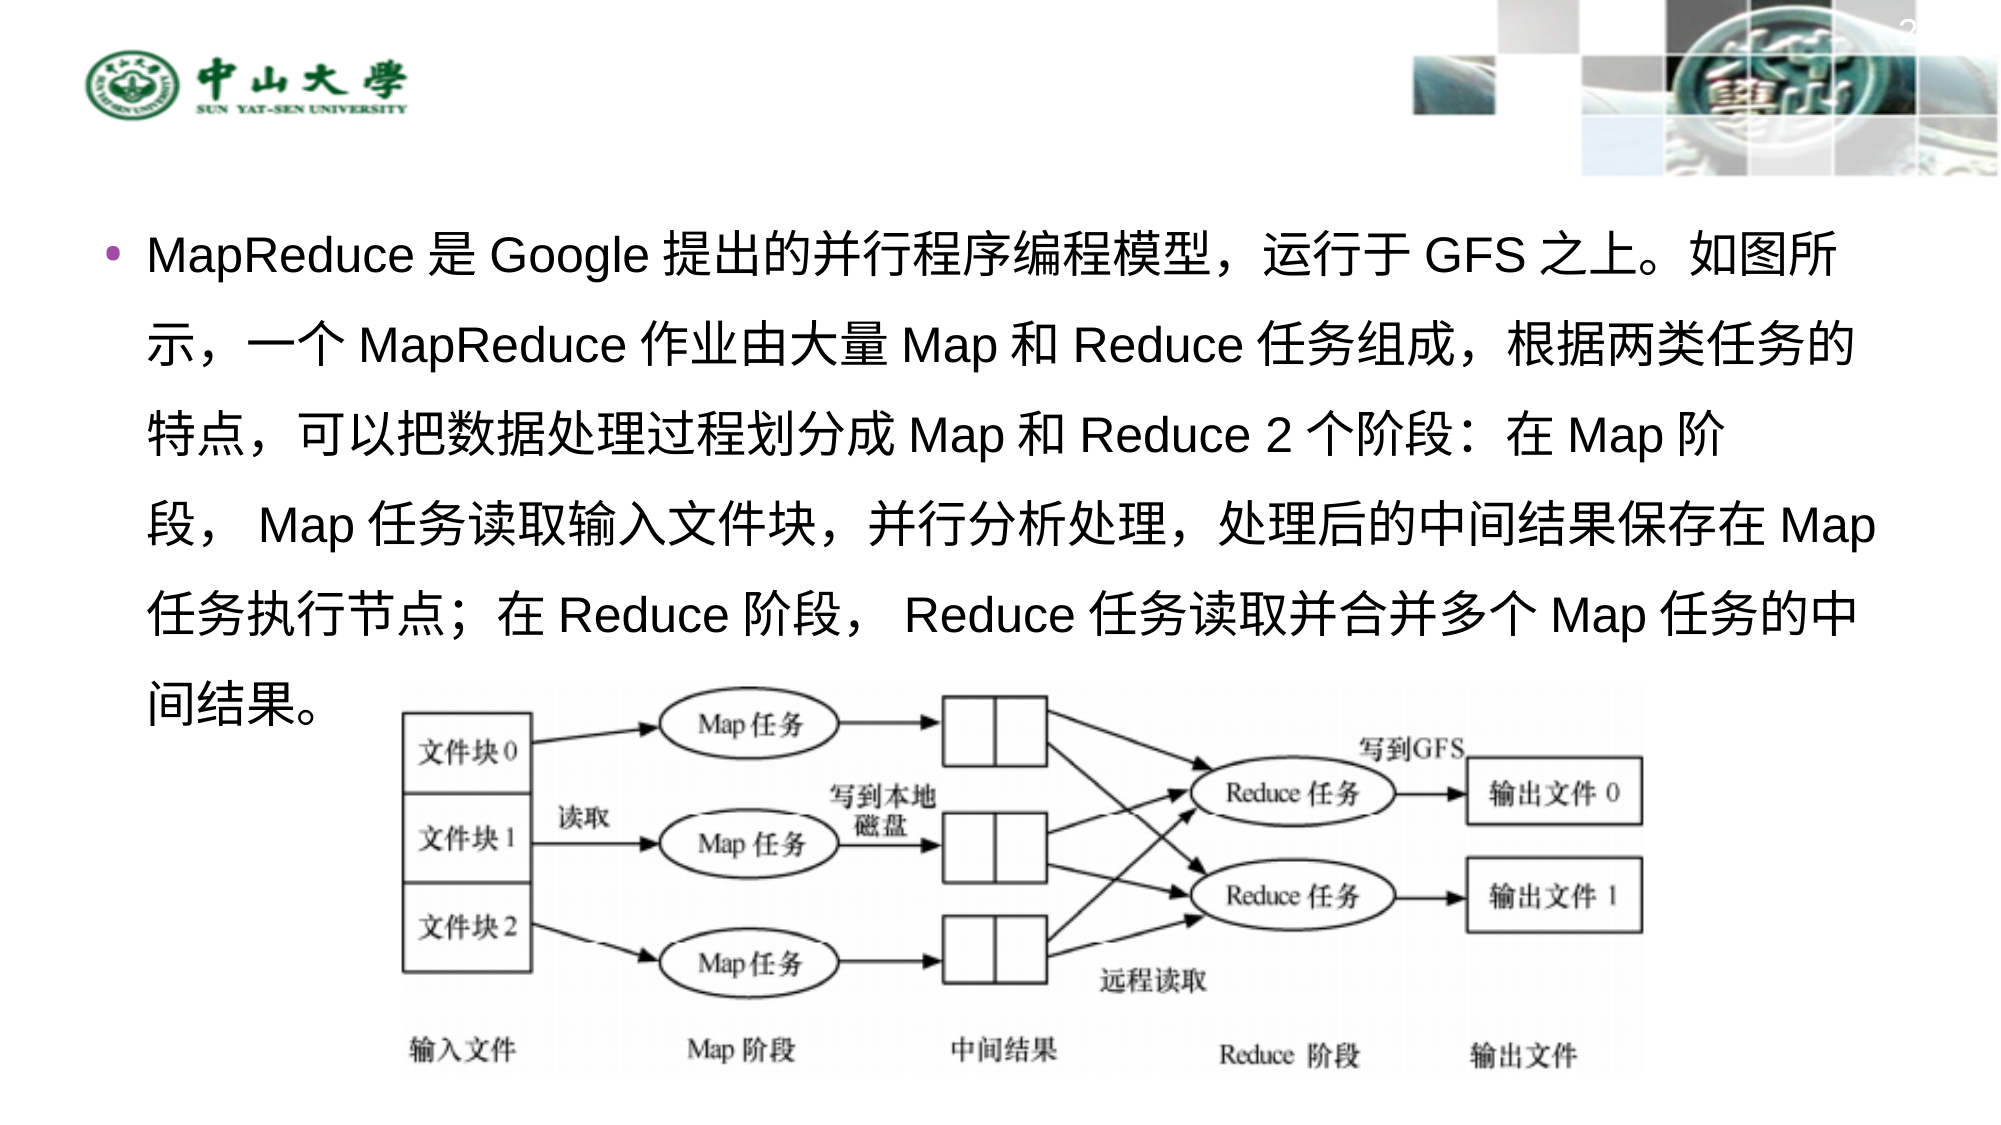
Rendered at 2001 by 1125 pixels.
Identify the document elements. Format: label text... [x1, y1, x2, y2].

picture [0, 0, 2000, 182]
slide_number 28 [1787, 0, 1955, 61]
list MapReduce是Google提出的并行程序编程模型，运行于GFS之上。如图所示，一个MapReduce作业由大量Map和Reduce任务组成，根据两类任务的特点，可以把数据处理过程划分成Map和Reduce 2个阶段：在Map阶段，Map任务读取输入文件块，并行分析处理，处理后的中间结果保存在Map任务执行节点；在Reduce阶段，Reduce任务读取并合并多个Map任务的中间结果。 [71, 184, 1900, 1094]
picture [361, 668, 1665, 1073]
